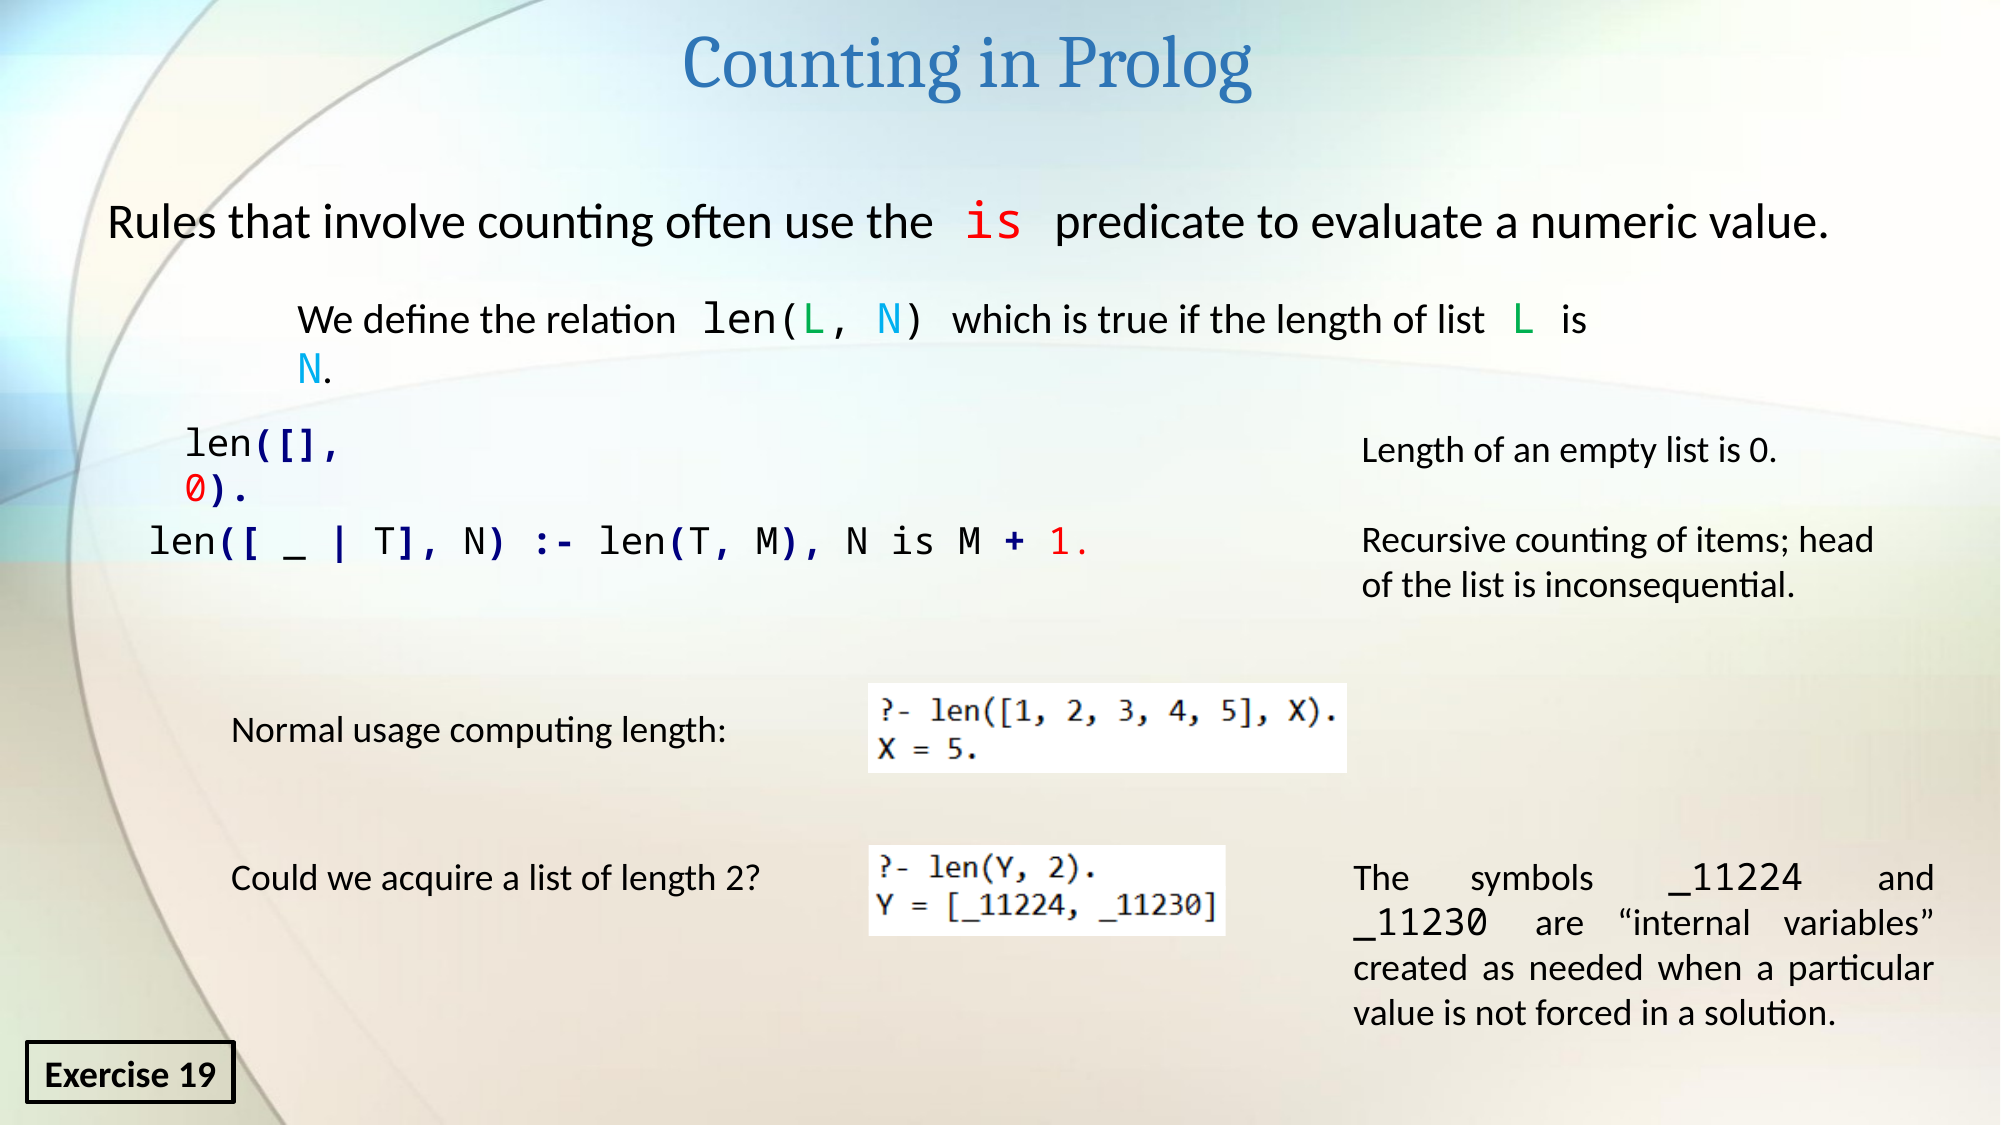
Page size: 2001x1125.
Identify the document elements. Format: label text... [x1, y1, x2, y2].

picture [0, 0, 2001, 1125]
text_box len([], 0). [169, 411, 438, 509]
text_box Recursive counting of items; head of the list is inconsequential. [1346, 507, 1893, 613]
text_box The symbols _11224 and _11230 are “internal variables” created as needed when a particular value is not forced in a solution. [1338, 845, 1950, 1040]
text_box Length of an empty list is 0. [1346, 417, 1811, 477]
text_box Could we acquire a list of length 2? [216, 845, 854, 905]
text_box len([ _ | T], N) :- len(T, M), N is M + 1. [133, 509, 1109, 570]
text_box Rules that involve counting often use the is predicate to evaluate a numeric value. [92, 181, 1893, 257]
text_box Exercise 19 [27, 1042, 234, 1102]
text_box We define the relation len(L, N) which is true if the length of list L is N. [282, 284, 1650, 400]
text_box Normal usage computing length: [216, 697, 763, 758]
text_box Counting in Prolog [75, 11, 1861, 105]
